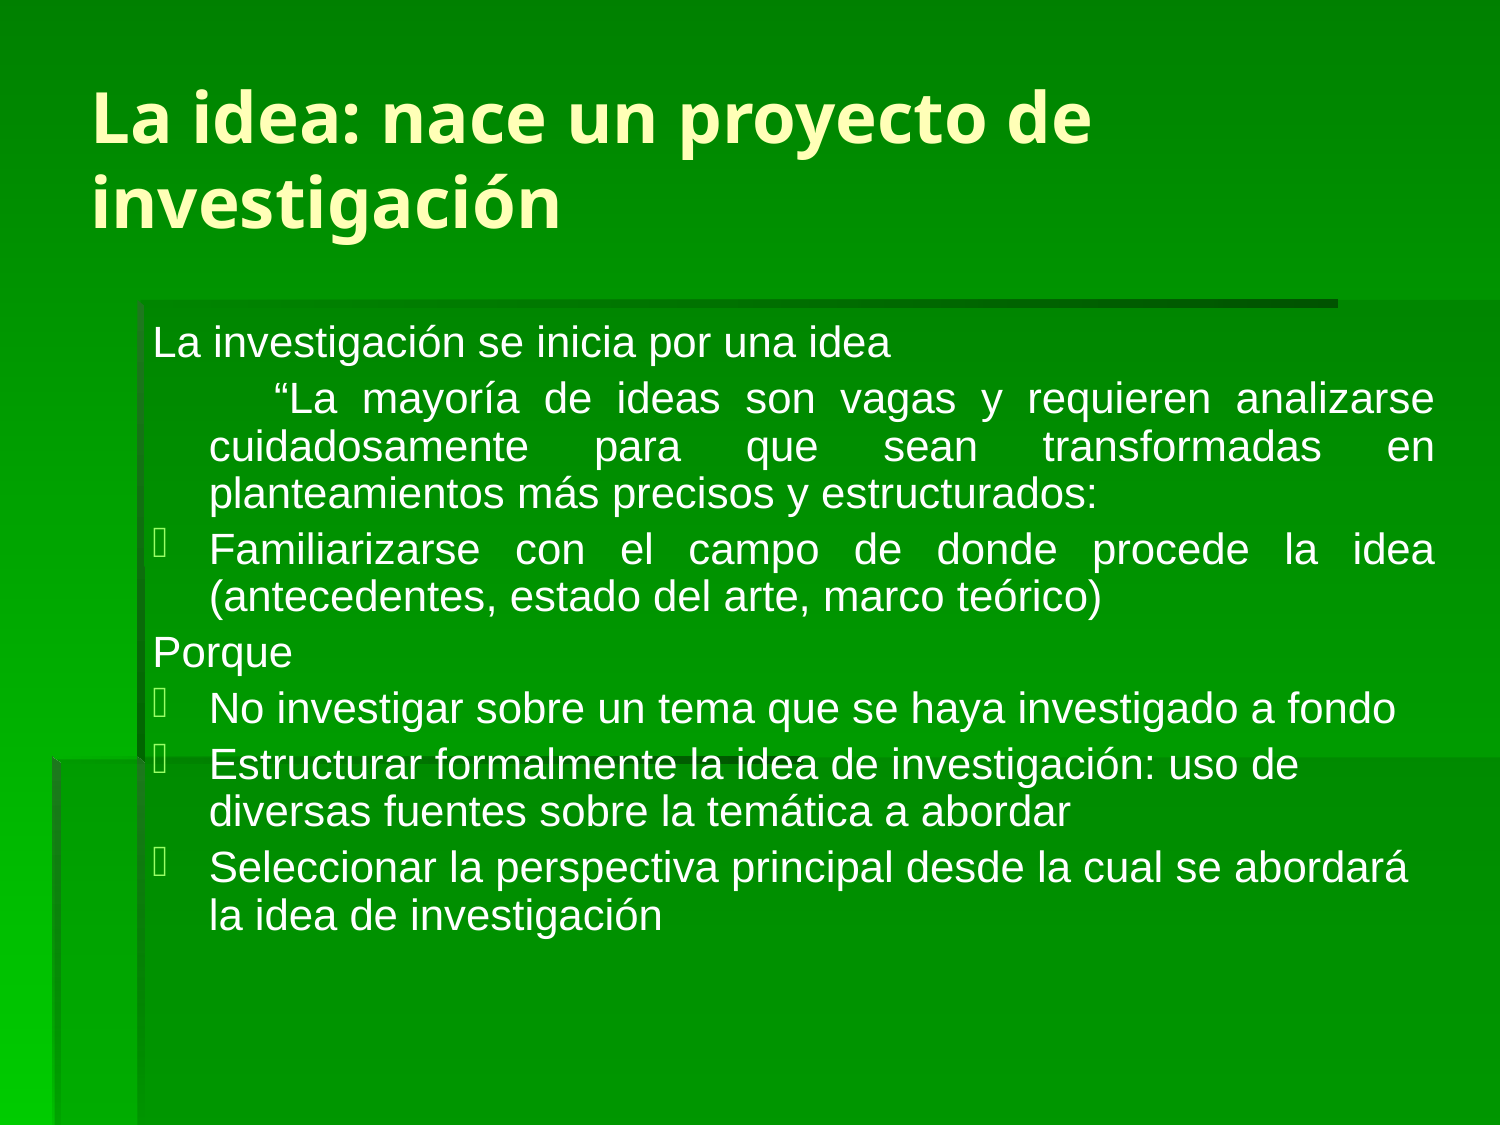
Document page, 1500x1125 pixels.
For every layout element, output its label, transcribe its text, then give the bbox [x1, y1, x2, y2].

list La investigación se inicia por una idea “La mayoría de ideas son vagas y requieren analizarse cuidadosamente para que sean transformadas en planteamientos más precisos y estructurados: Familiarizarse con el campo de donde procede la idea (antecedentes, estado del arte, marco teórico) Porque No investigar sobre un tema que se haya investigado a fondo Estructurar formalmente la idea de investigación: uso de diversas fuentes sobre la temática a abordar Seleccionar la perspectiva principal desde la cual se abordará la idea de investigación [137, 312, 1452, 1001]
title La idea: nace un proyecto de investigación [74, 39, 1451, 276]
